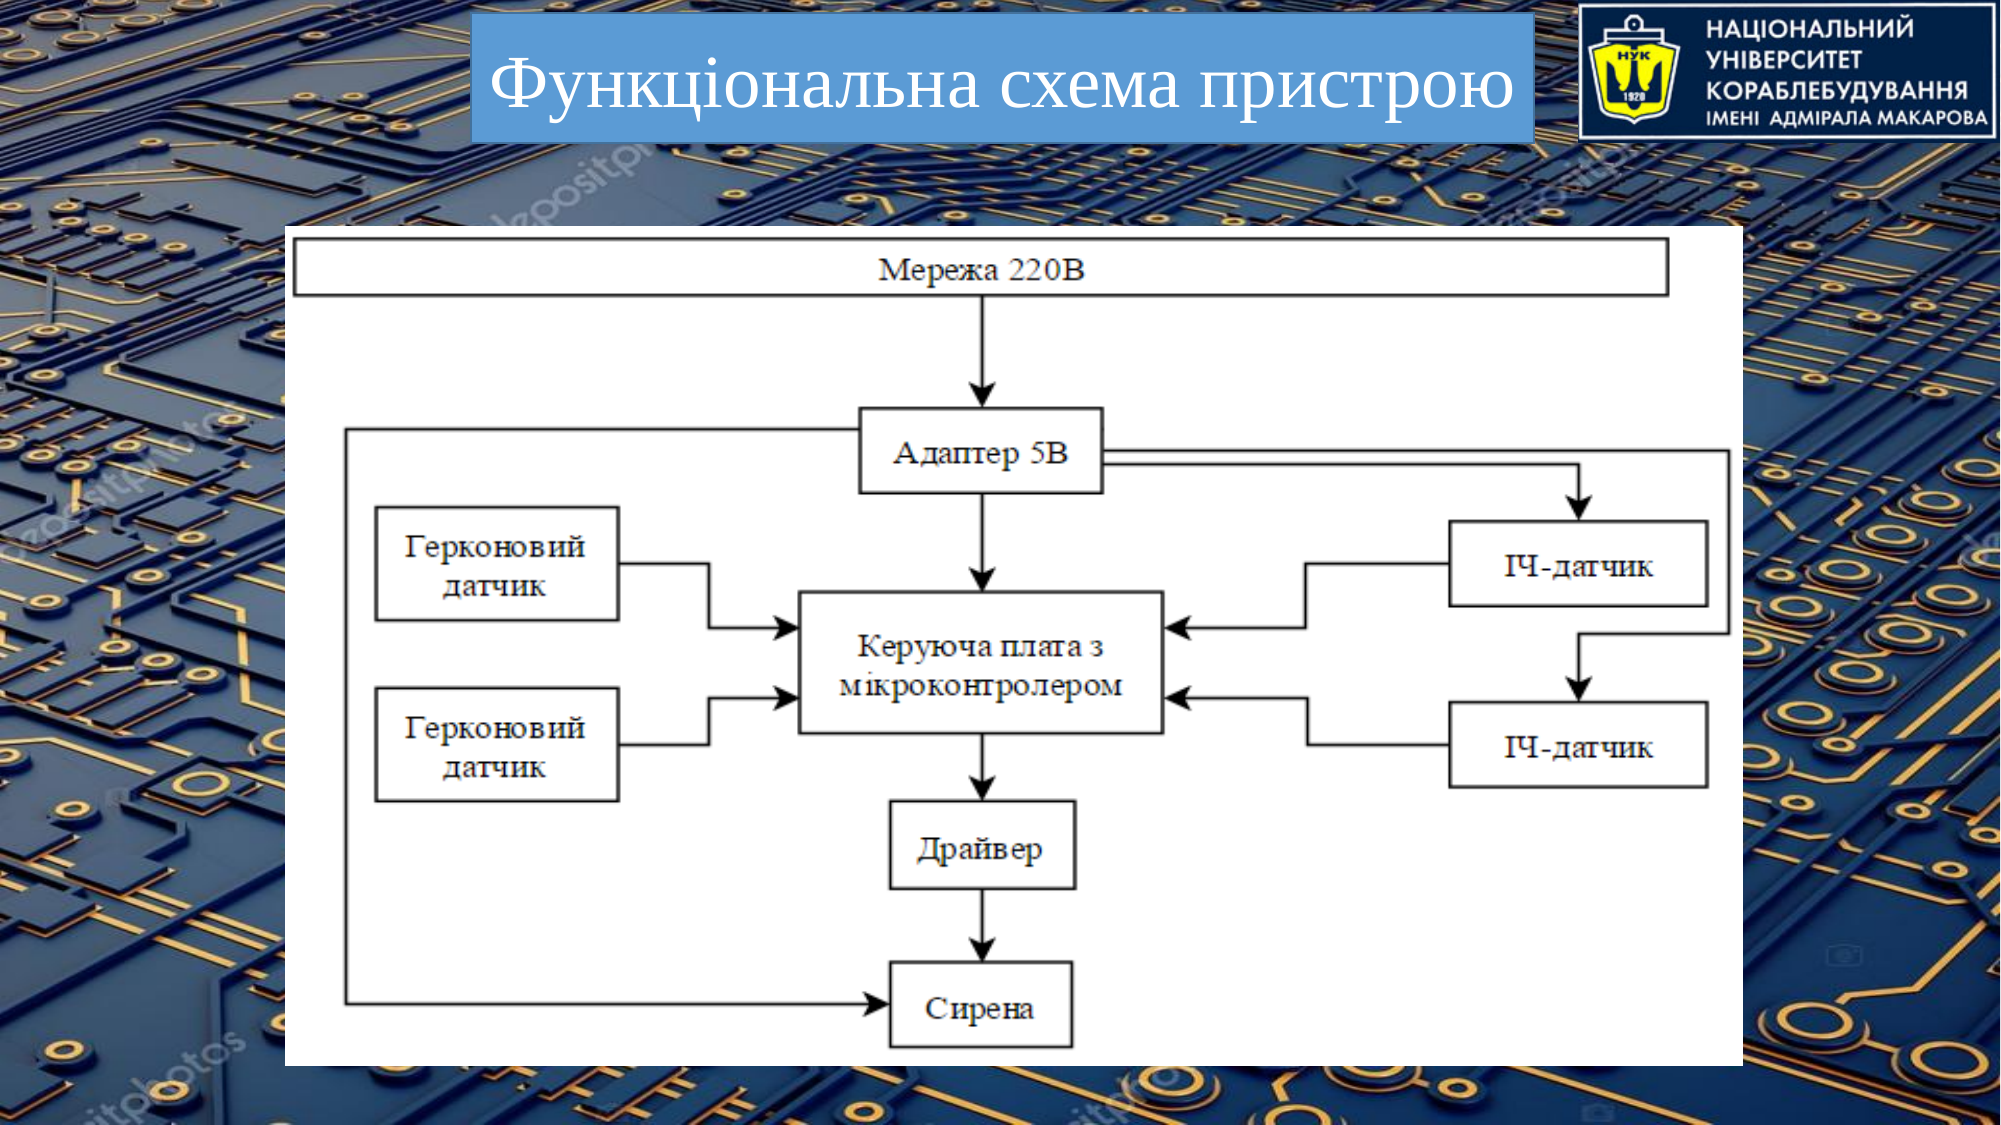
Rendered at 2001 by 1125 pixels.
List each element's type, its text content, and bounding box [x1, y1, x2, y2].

picture [0, 0, 2001, 1125]
text_box Функціональна схема пристрою [470, 12, 1535, 144]
